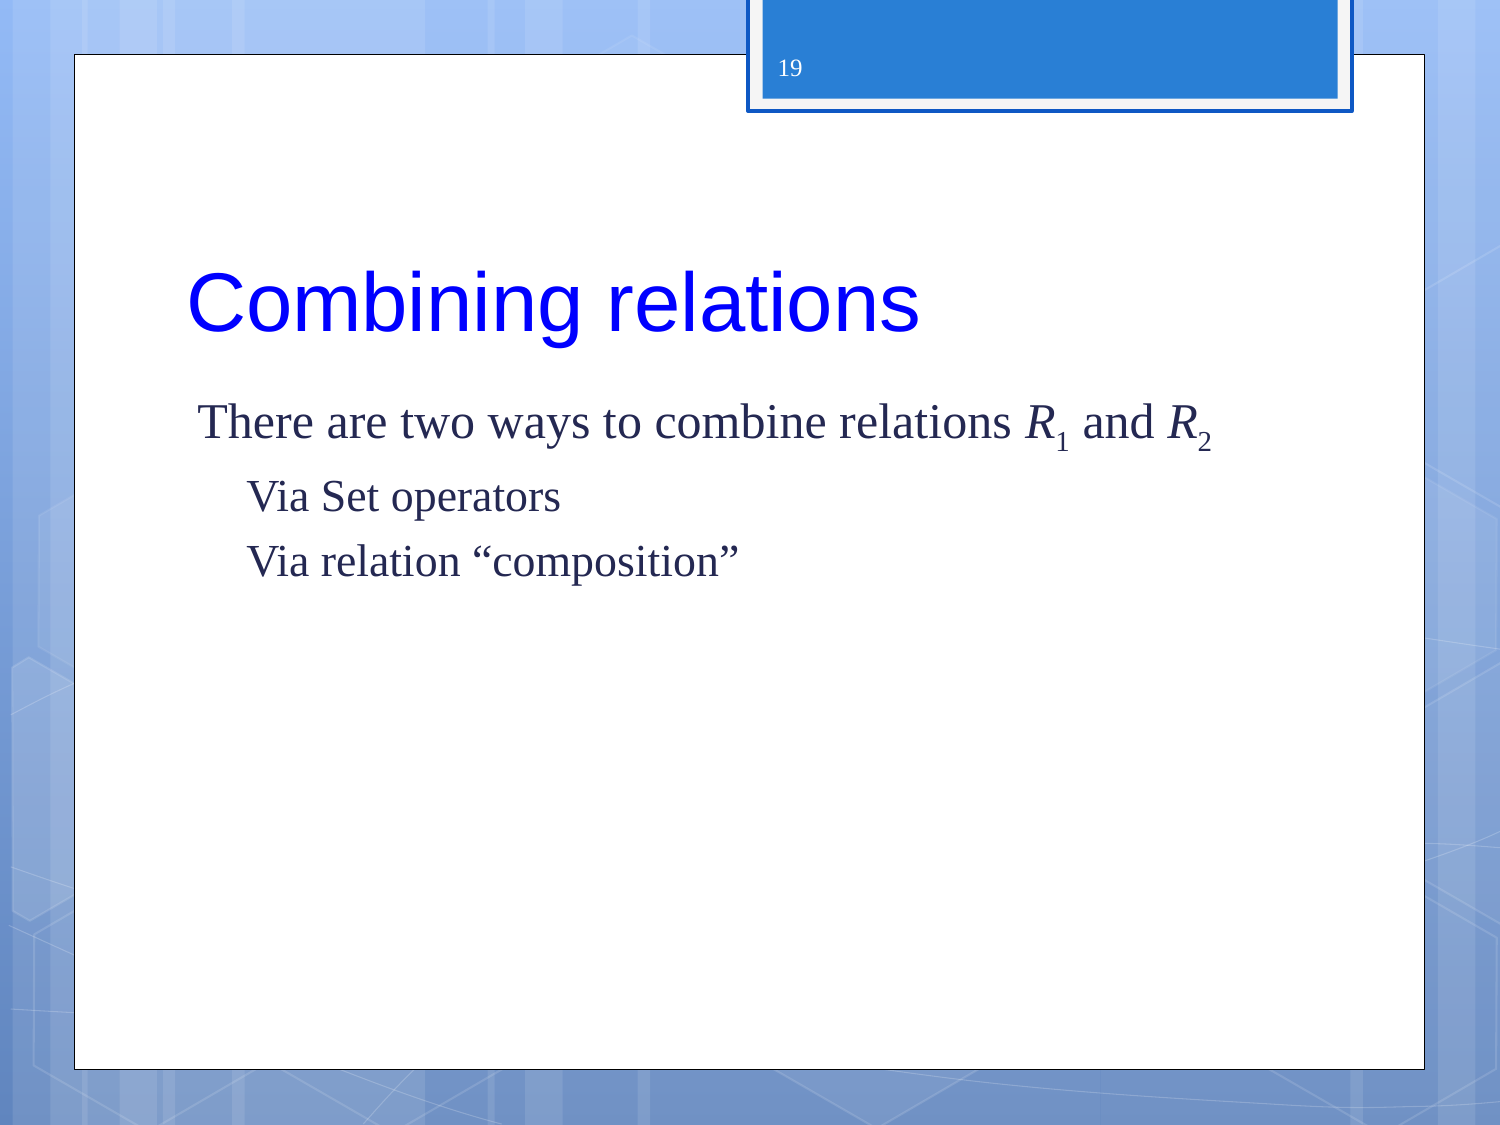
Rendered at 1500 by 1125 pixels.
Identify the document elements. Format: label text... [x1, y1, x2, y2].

list There are two ways to combine relations R1 and R2 Via Set operators Via relation “composition” [171, 381, 1283, 957]
title Combining relations [171, 168, 1324, 357]
slide_number 19 [762, 36, 982, 97]
